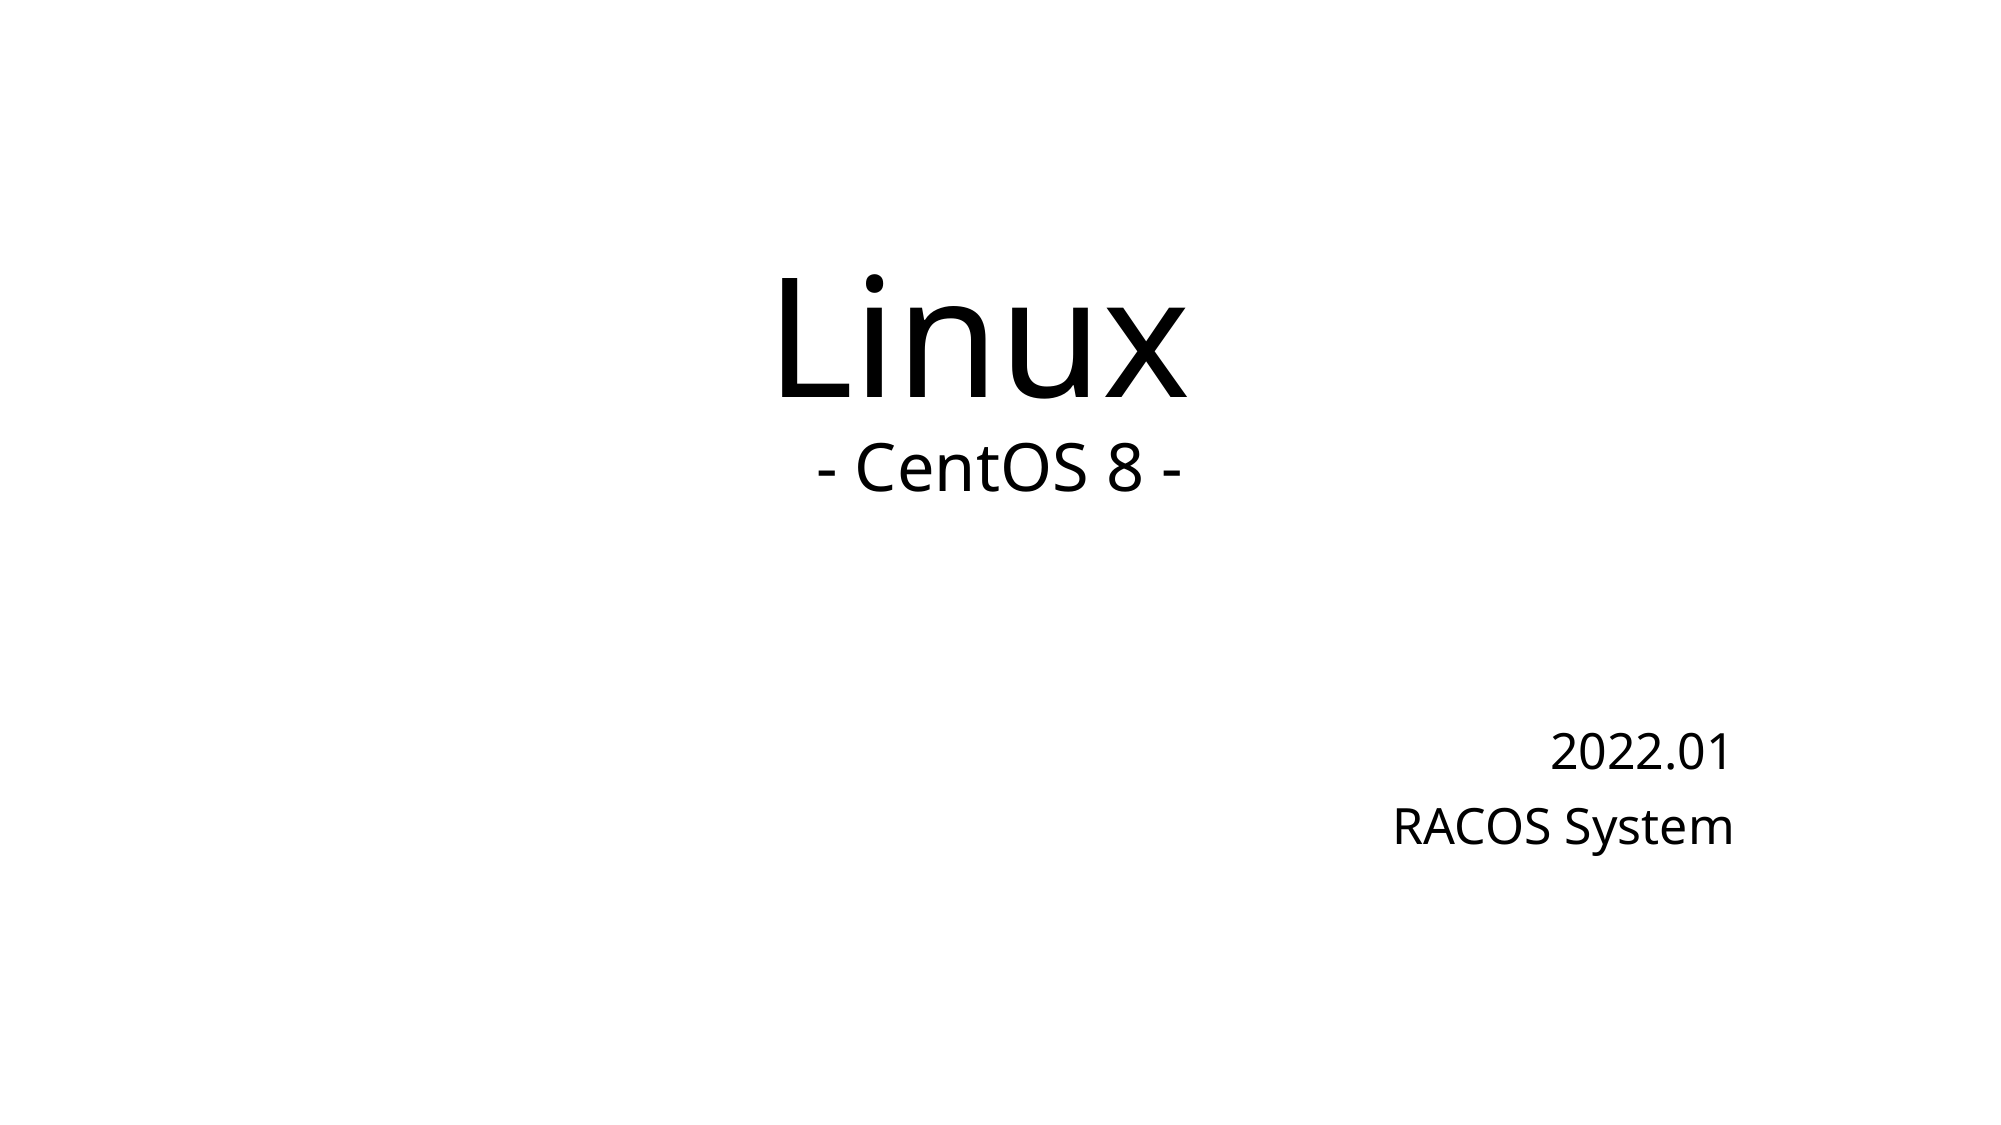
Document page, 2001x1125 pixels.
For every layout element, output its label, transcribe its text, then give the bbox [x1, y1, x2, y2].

title Linux - CentOS 8 - [249, 184, 1750, 576]
subtitle 2022.01 RACOS System [249, 590, 1750, 863]
